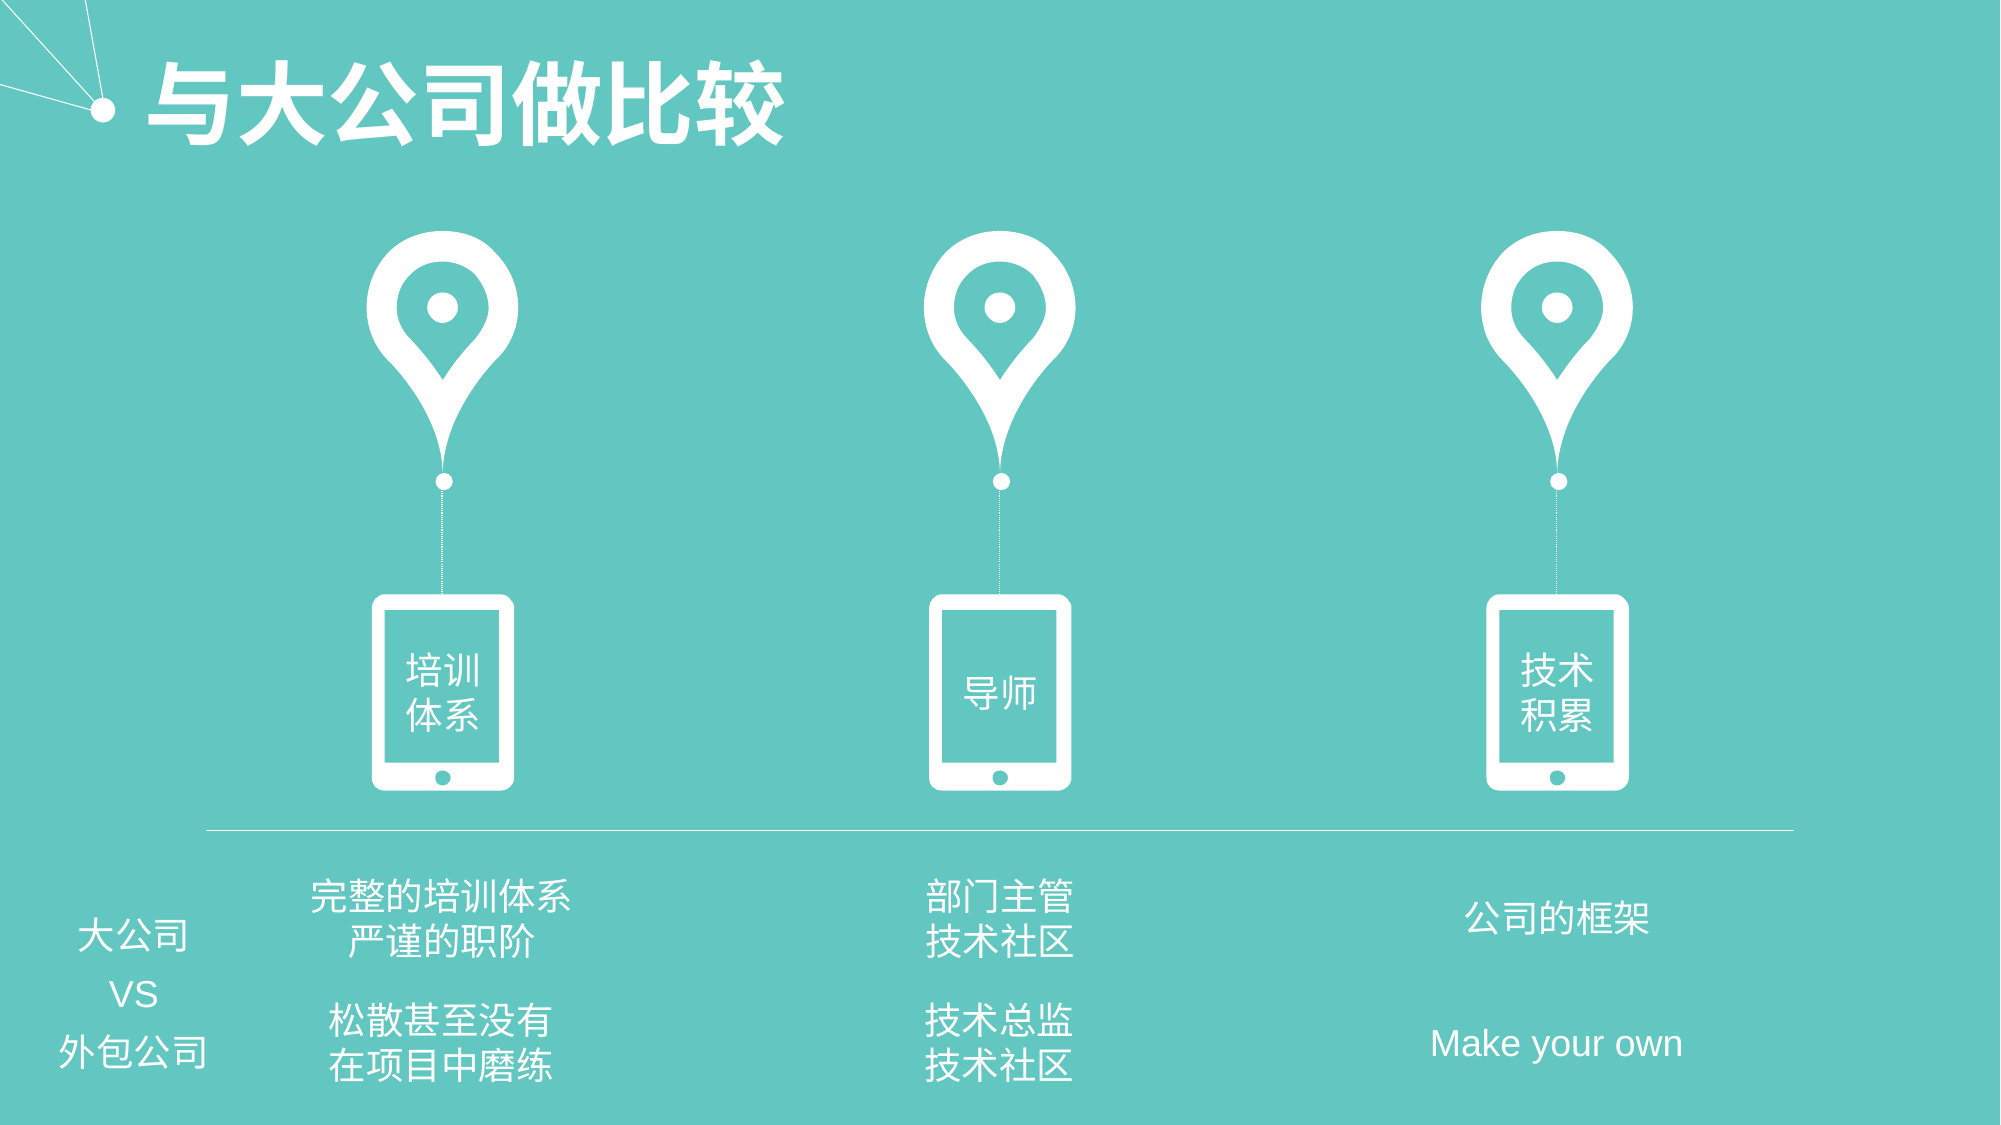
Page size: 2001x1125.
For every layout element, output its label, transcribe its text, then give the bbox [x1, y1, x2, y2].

text_box 部门主管 技术社区 [834, 865, 1167, 971]
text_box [1473, 230, 1641, 791]
text_box 公司的框架 [1391, 887, 1724, 948]
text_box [916, 230, 1084, 791]
text_box 完整的培训体系 严谨的职阶 [276, 865, 608, 971]
text_box 大公司 VS 外包公司 [43, 890, 224, 1081]
text_box 技术总监 技术社区 [833, 989, 1166, 1094]
text_box 松散甚至没有 在项目中磨练 [275, 989, 607, 1094]
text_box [359, 230, 526, 791]
text_box 与大公司做比较 [129, 0, 1855, 218]
text_box Make your own [1390, 1011, 1723, 1072]
